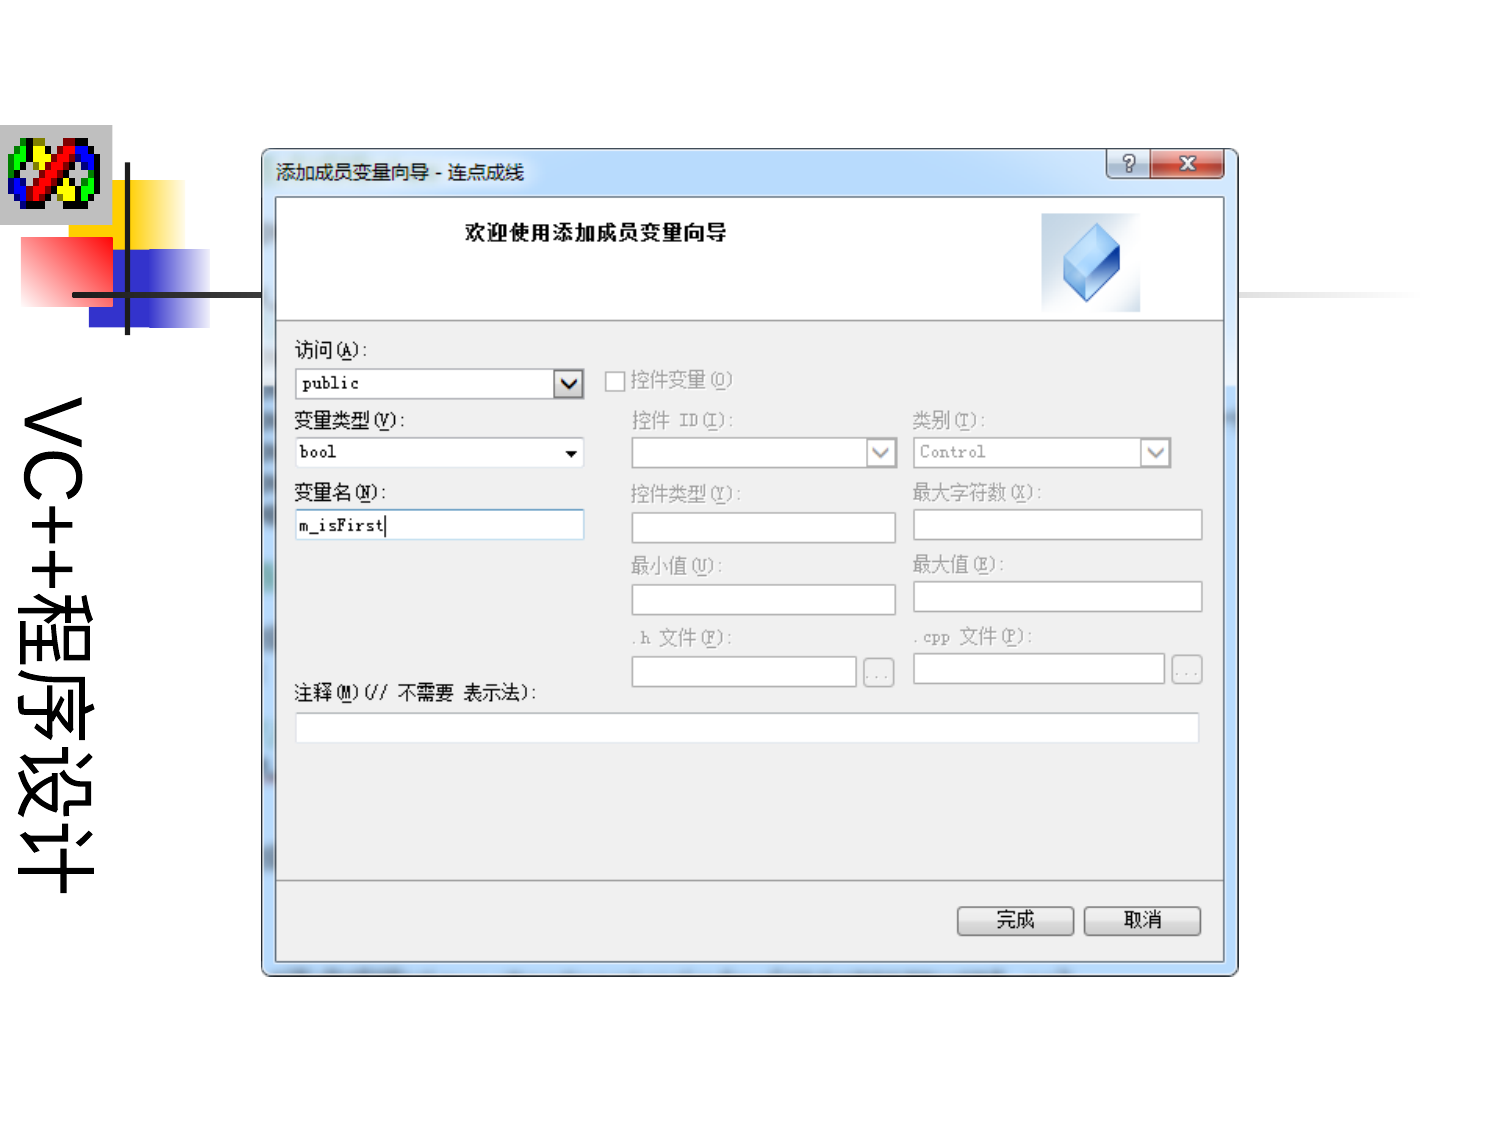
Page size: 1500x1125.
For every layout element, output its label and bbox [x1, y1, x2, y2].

picture [0, 125, 113, 225]
picture [261, 148, 1239, 977]
